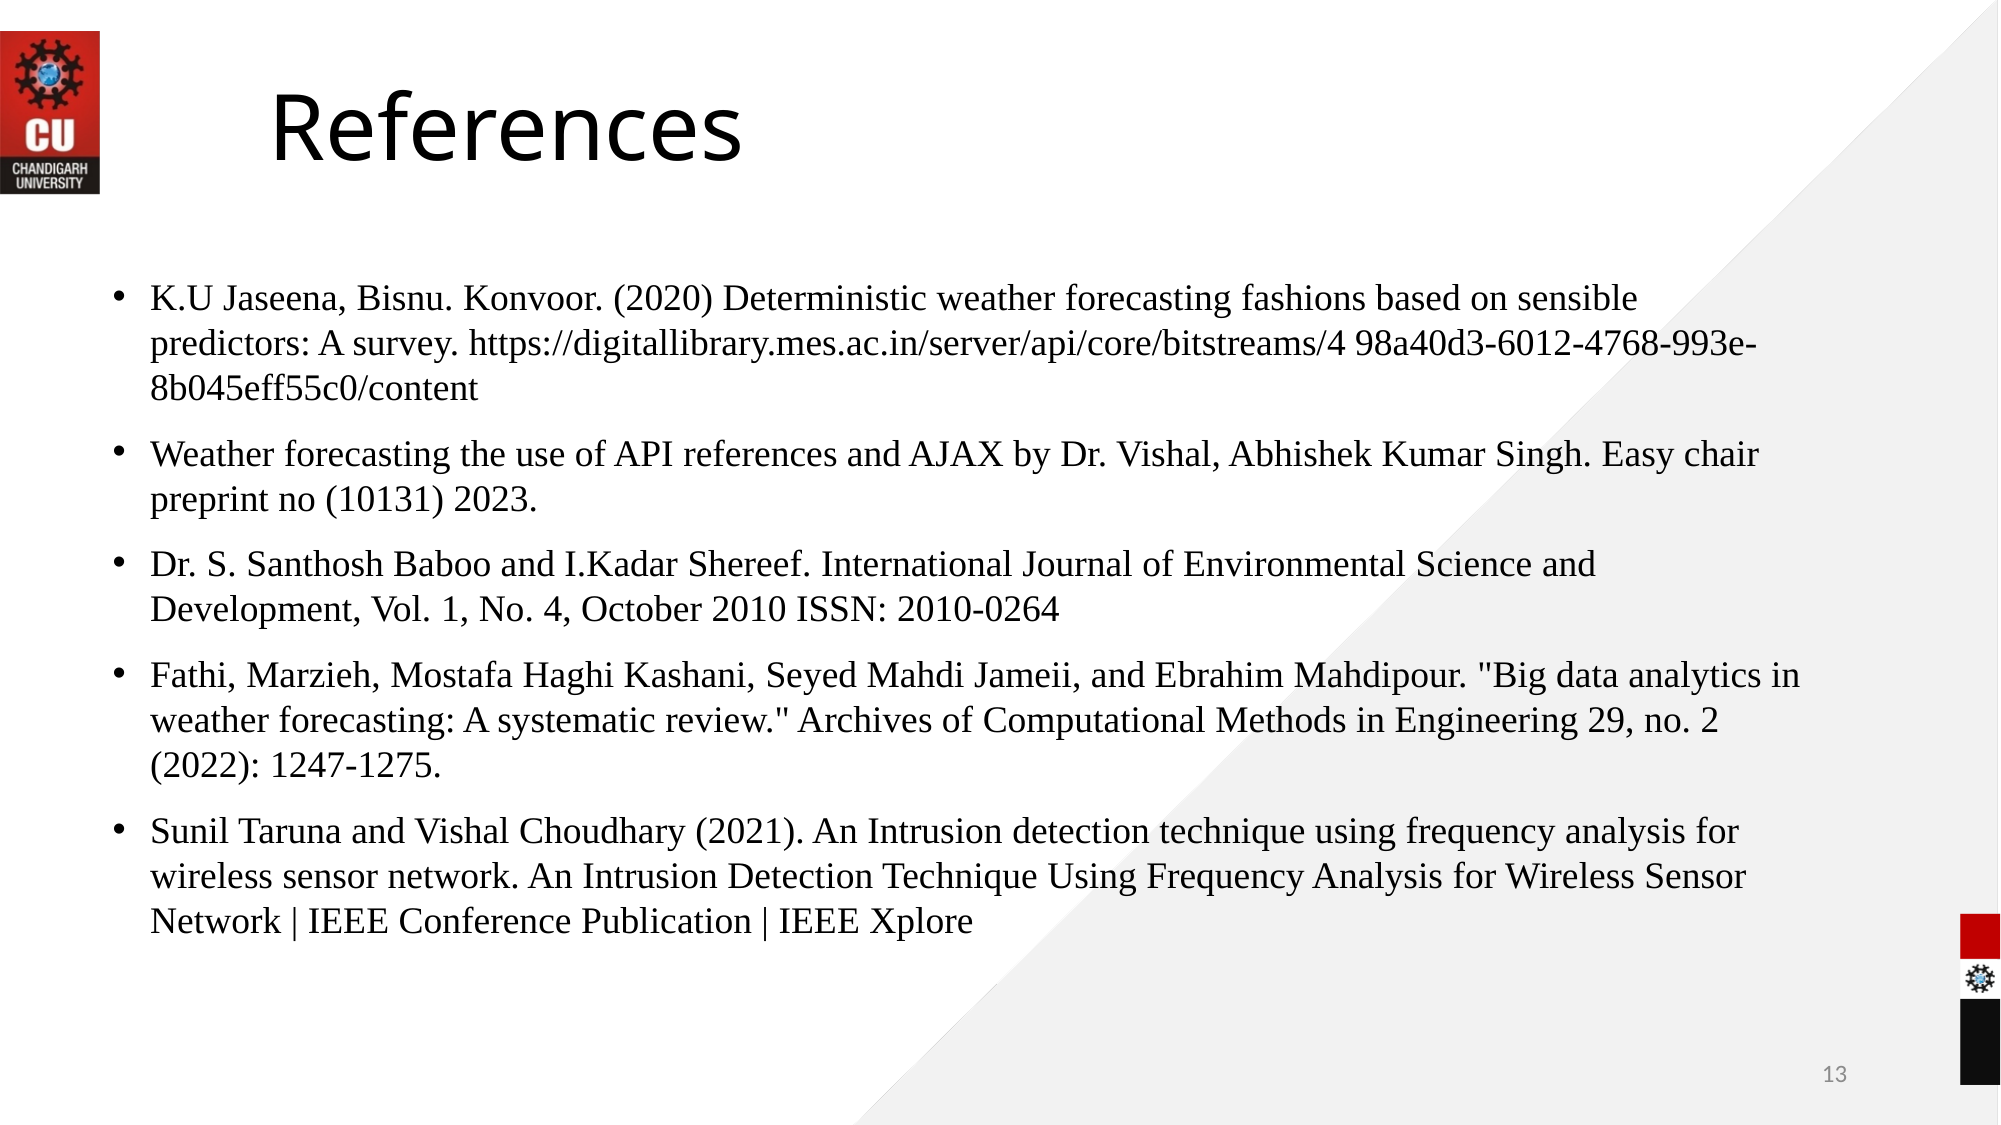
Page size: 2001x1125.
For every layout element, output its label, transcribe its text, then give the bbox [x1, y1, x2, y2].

slide_number 13 [1412, 1042, 1863, 1103]
title References [253, 22, 1979, 240]
picture [0, 0, 2001, 1125]
list K.U Jaseena, Bisnu. Konvoor. (2020) Deterministic weather forecasting fashions based on sensible predictors: A survey. https://digitallibrary.mes.ac.in/server/api/core/bitstreams/4 98a40d3-6012-4768-993e-8b045eff55c0/content Weather forecasting the use of API references and AJAX by Dr. Vishal, Abhishek Kumar Singh. Easy chair preprint no (10131) 2023. Dr. S. Santhosh Baboo and I.Kadar Shereef. International Journal of Environmental Science and Development, Vol. 1, No. 4, October 2010 ISSN: 2010-0264 Fathi, Marzieh, Mostafa Haghi Kashani, Seyed Mahdi Jameii, and Ebrahim Mahdipour. "Big data analytics in weather forecasting: A systematic review." Archives of Computational Methods in Engineering 29, no. 2 (2022): 1247-1275. Sunil Taruna and Vishal Choudhary (2021). An Intrusion detection technique using frequency analysis for wireless sensor network. An Intrusion Detection Technique Using Frequency Analysis for Wireless Sensor Network | IEEE Conference Publication | IEEE Xplore [97, 265, 1823, 1055]
